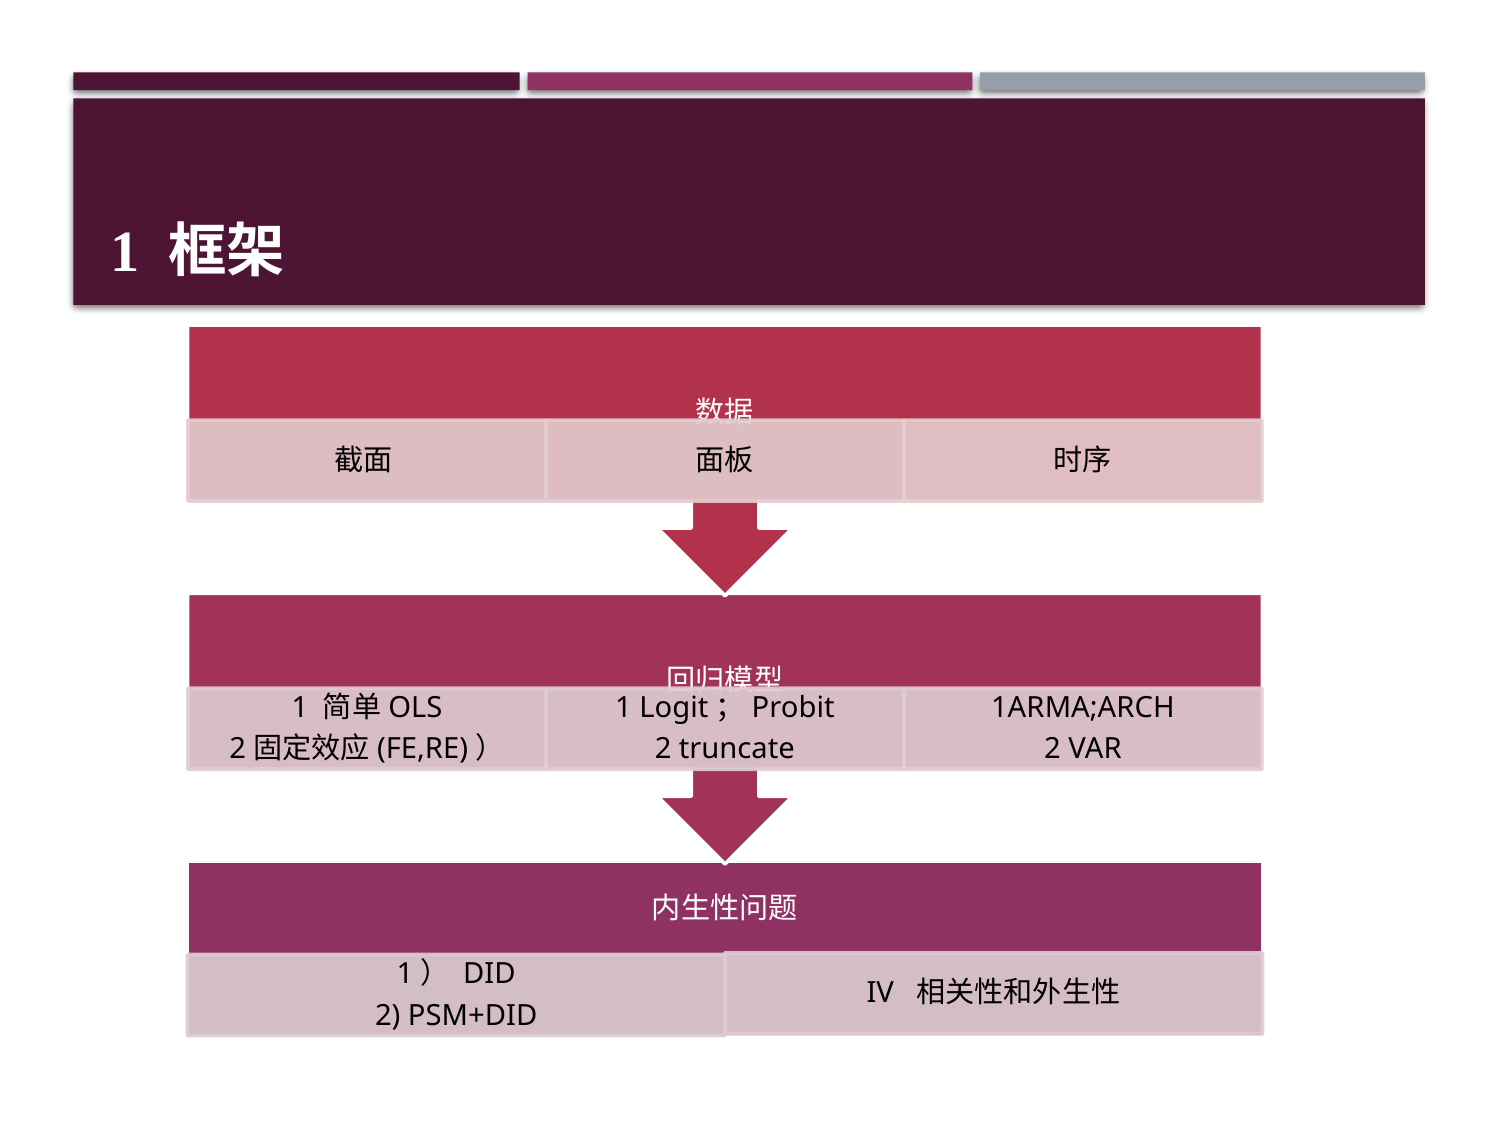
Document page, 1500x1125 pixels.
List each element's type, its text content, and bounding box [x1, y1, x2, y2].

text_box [186, 324, 1263, 1038]
title 1 框架 [95, 112, 1406, 291]
